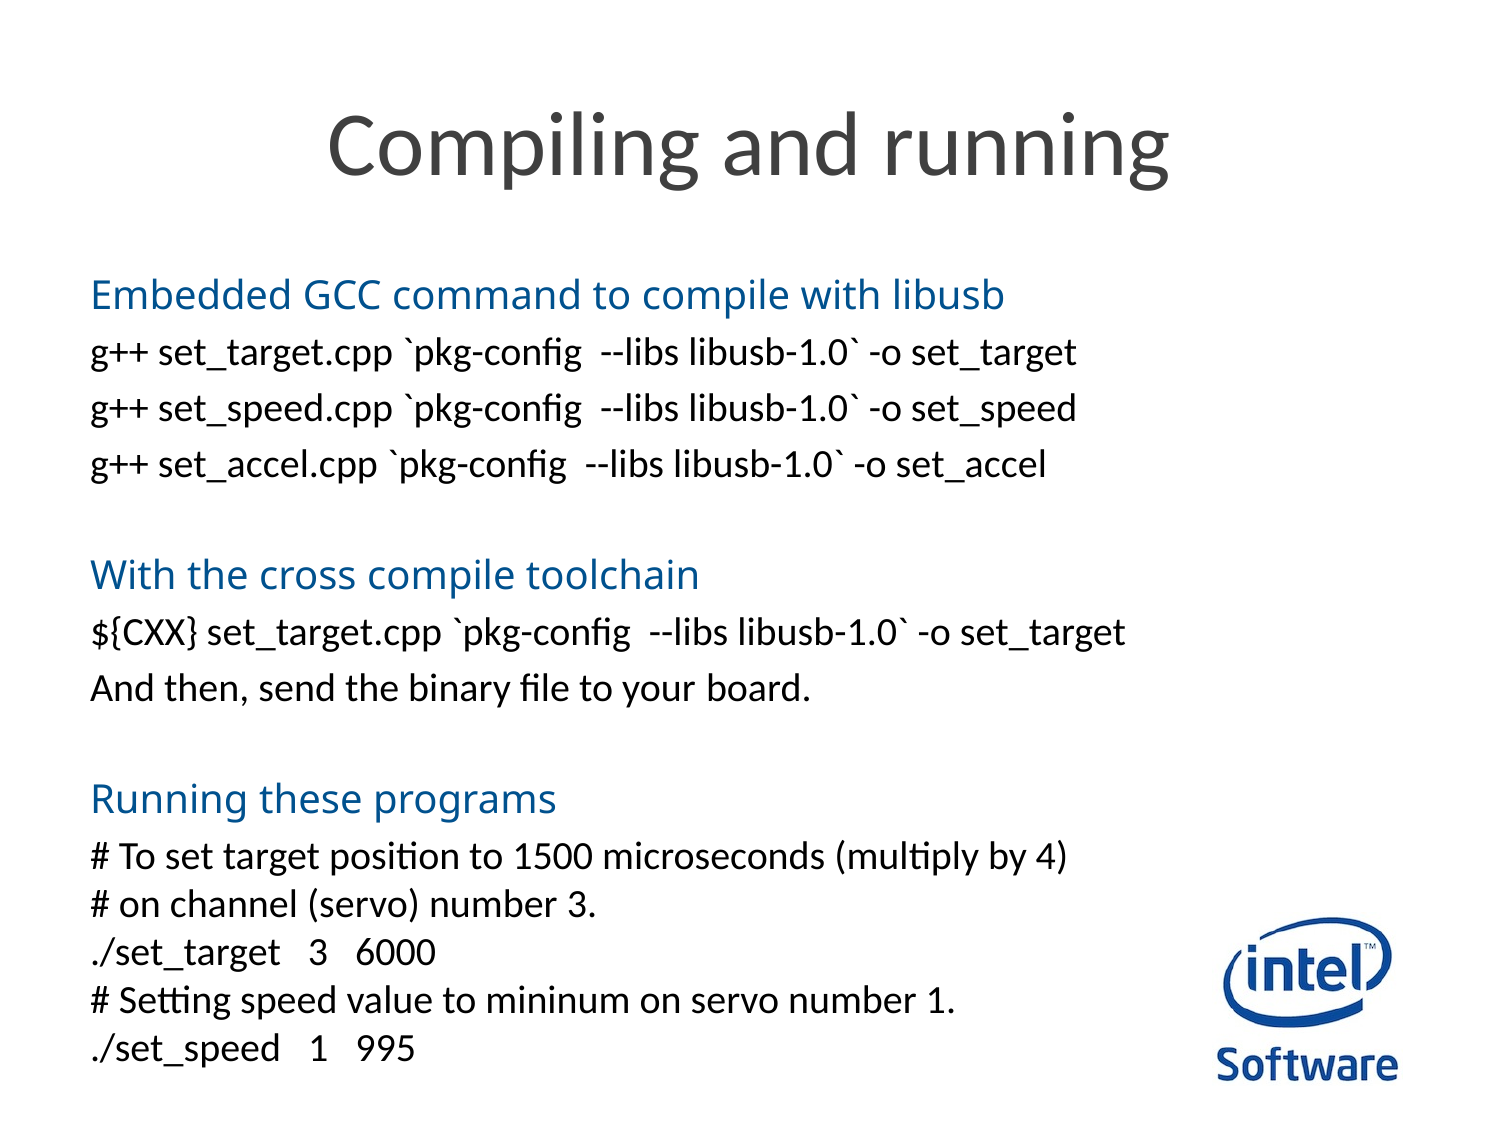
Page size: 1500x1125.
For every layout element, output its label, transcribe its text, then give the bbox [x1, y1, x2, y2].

title Compiling and running [75, 45, 1425, 233]
picture [1212, 912, 1403, 1087]
list Embedded GCC command to compile with libusb g++ set_target.cpp `pkg-config --libs libusb-1.0` -o set_target g++ set_speed.cpp `pkg-config --libs libusb-1.0` -o set_speed g++ set_accel.cpp `pkg-config --libs libusb-1.0` -o set_accel With the cross compile toolchain ${CXX} set_target.cpp `pkg-config --libs libusb-1.0` -o set_target And then, send the binary file to your board. Running these programs # To set target position to 1500 microseconds (multiply by 4) # on channel (servo) number 3. ./set_target 3 6000 # Setting speed value to mininum on servo number 1. ./set_speed 1 995 [75, 262, 1425, 1086]
